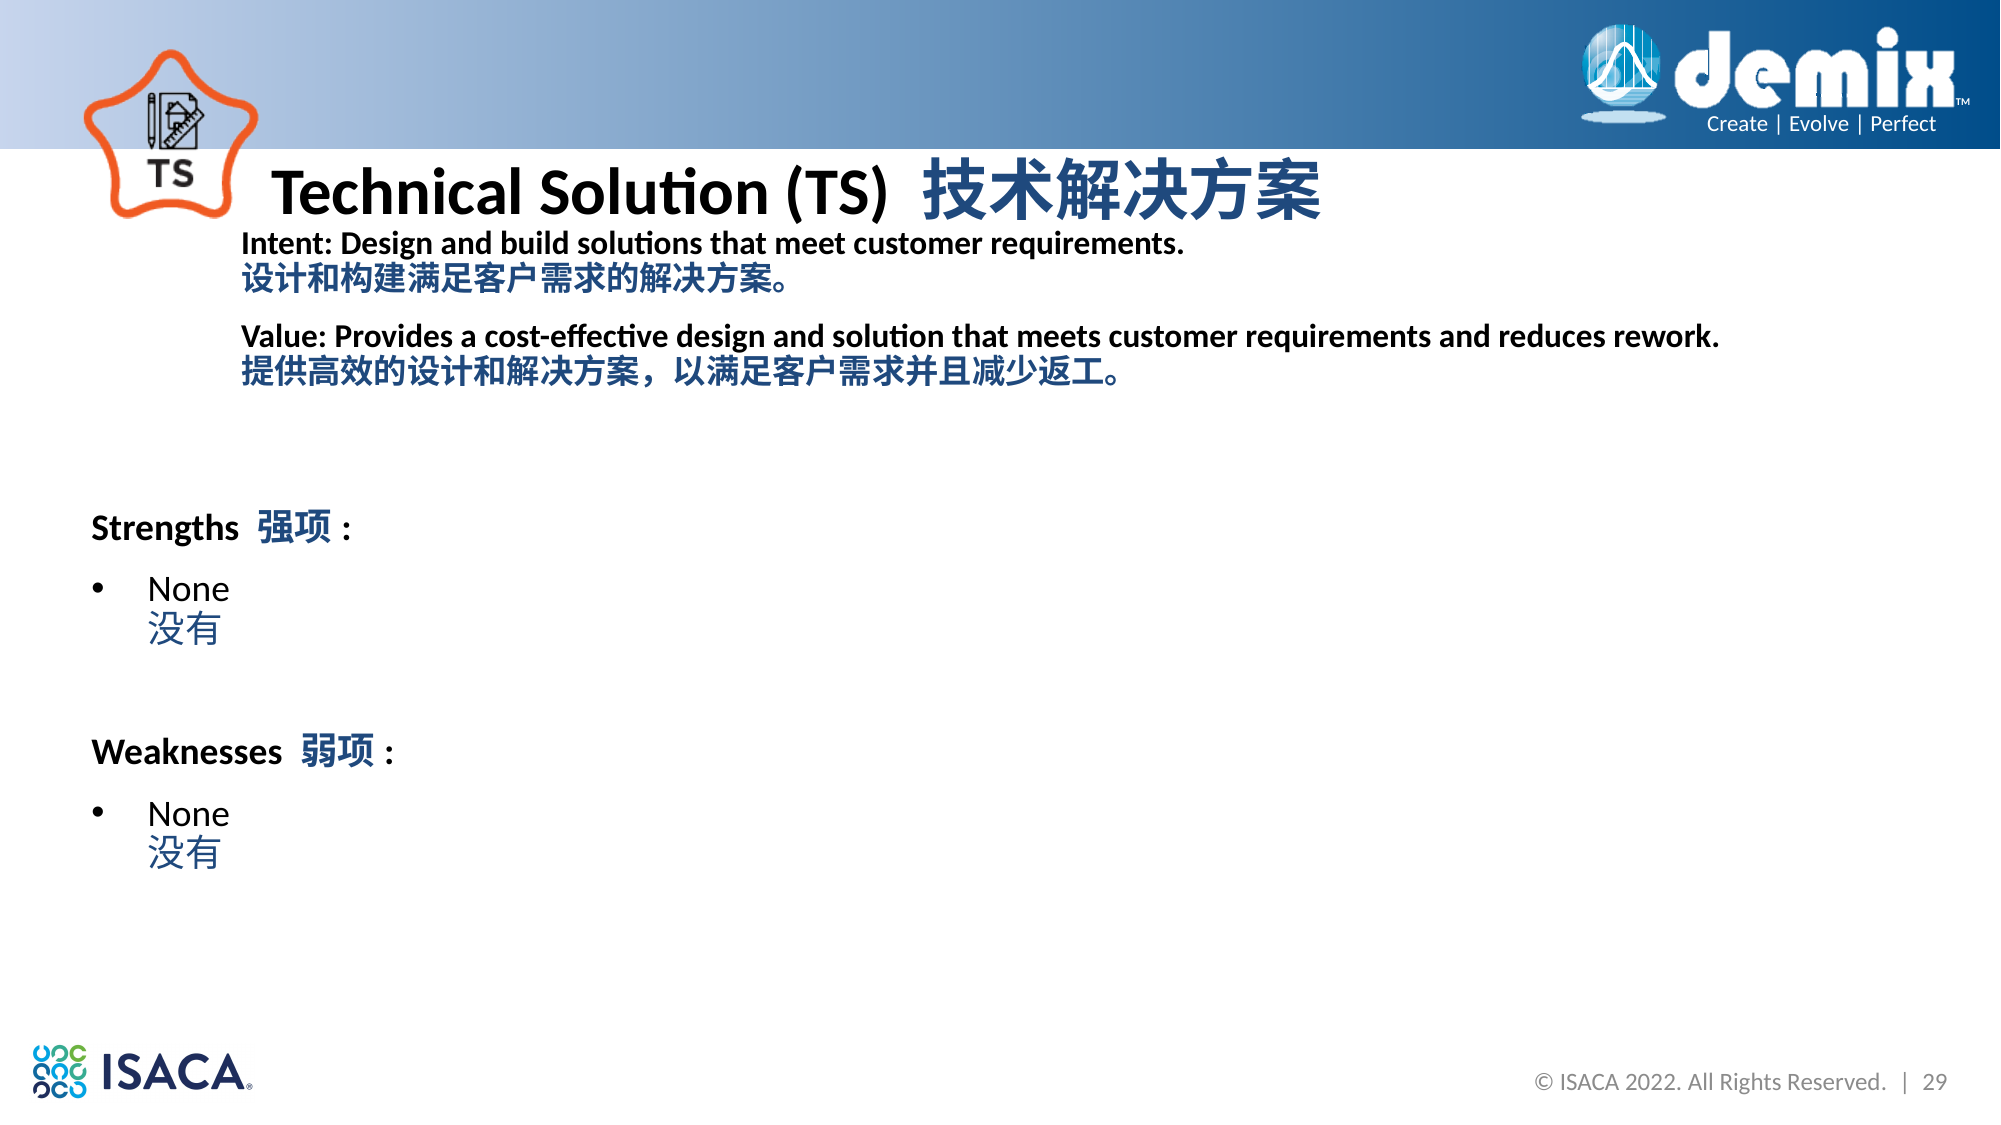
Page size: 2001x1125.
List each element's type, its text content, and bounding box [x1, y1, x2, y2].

list Intent: Design and build solutions that meet customer requirements. 设计和构建满足客户需求的解决方案。 Value: Provides a cost-effective design and solution that meets customer requirements and reduces rework. 提供高效的设计和解决方案，以满足客户需求并且减少返工。 [76, 218, 1924, 500]
text_box Strengths 强项: None 没有 Weaknesses 弱项: None 没有 [76, 500, 1925, 1009]
picture [79, 49, 266, 219]
title Technical Solution (TS) 技术解决方案 [266, 91, 1900, 218]
picture [29, 1043, 255, 1103]
picture [1549, 3, 2000, 153]
